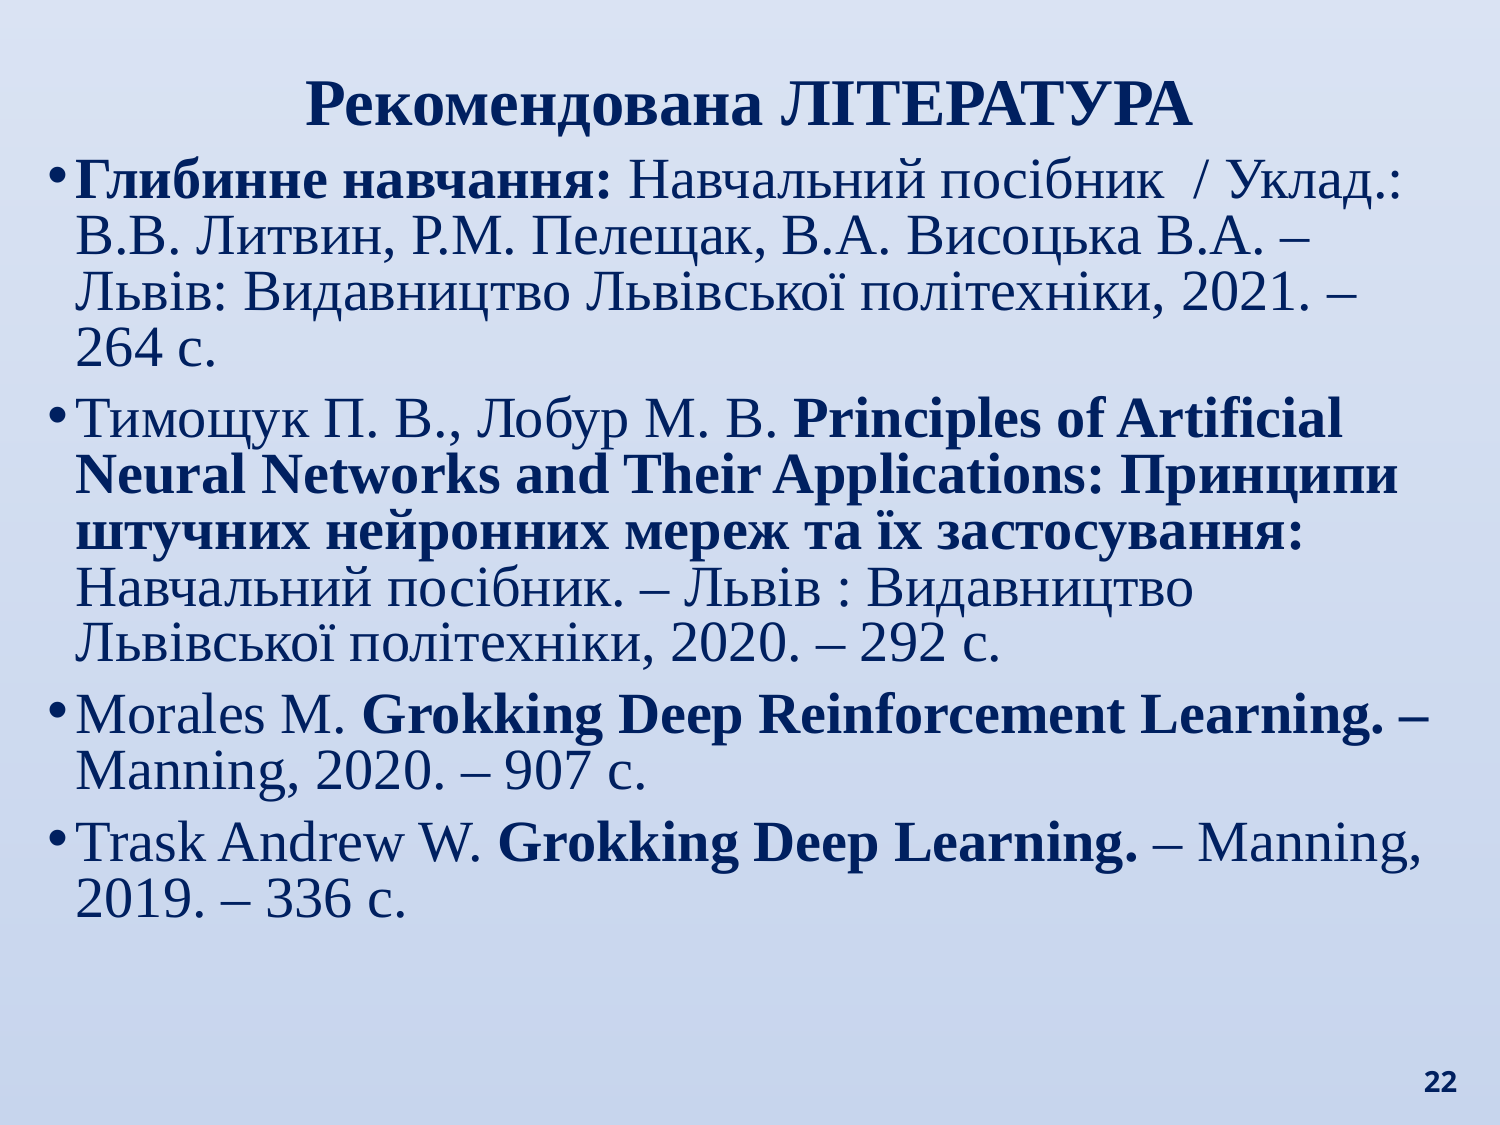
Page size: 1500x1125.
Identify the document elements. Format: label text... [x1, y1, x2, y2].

text_box 22 [1399, 1035, 1473, 1111]
list Рекомендована ЛІТЕРАТУРА [37, 66, 1463, 720]
text_box Глибинне навчання: Навчальний посібник / Уклад.: В.В. Литвин, Р.М. Пелещак, В.А. Висоцька В.А. – Львів: Видавництво Львівської політехніки, 2021. – 264 с. Тимощук П. В., Лобур М. В. Principles of Artificial Neural Networks and Their Applications: Принципи штучних нейронних мереж та їх застосування: Навчальний посібник. – Львів : Видавництво Львівської політехніки, 2020. – 292 с. Morales M. Grokking Deep Reinforcement Learning. – Manning, 2020. – 907 с. Trask Andrew W. Grokking Deep Learning. – Manning, 2019. – 336 с. [32, 146, 1458, 936]
